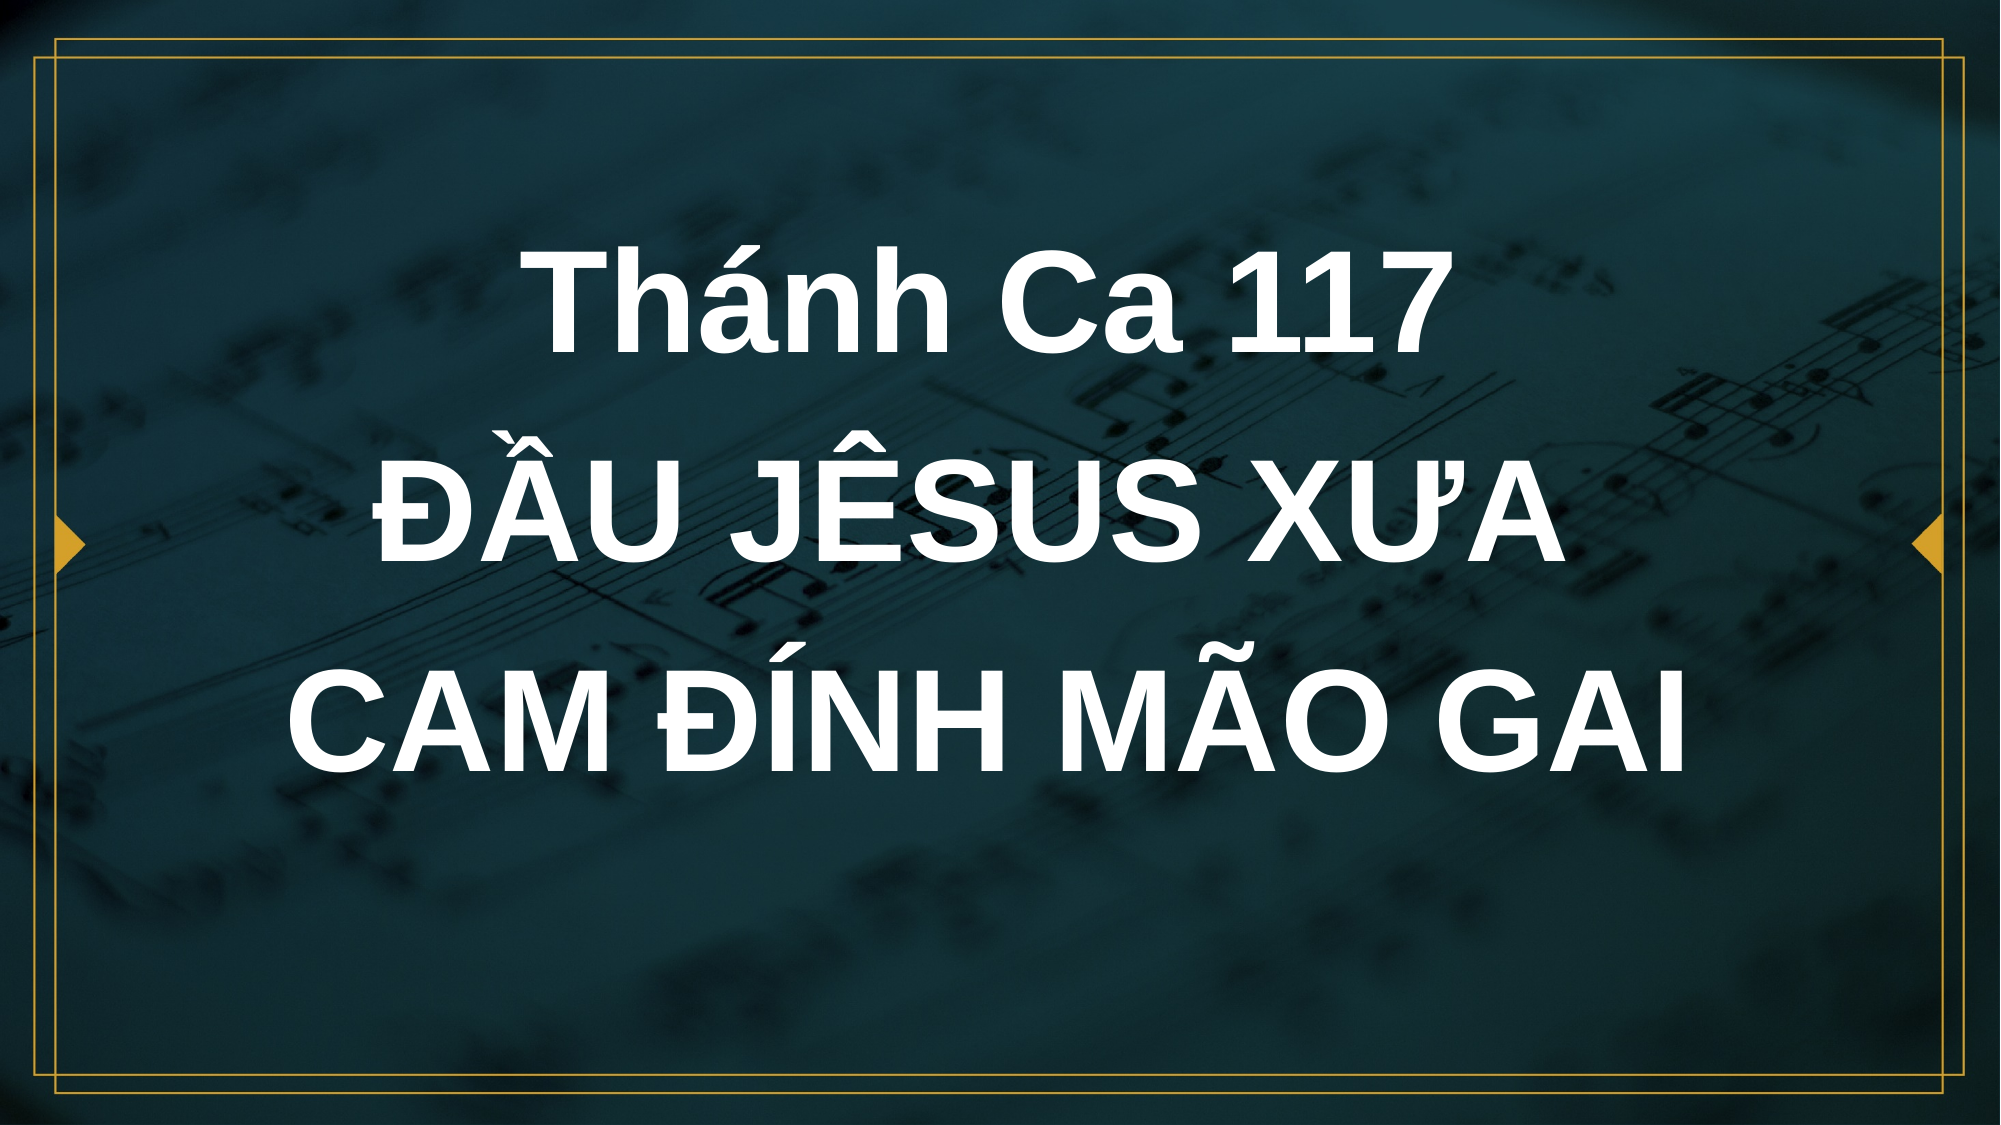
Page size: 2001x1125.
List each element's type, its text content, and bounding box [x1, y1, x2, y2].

picture [0, 0, 2000, 1125]
title Thánh Ca 117 ĐẦU JÊSUS XƯA CAM ĐÍNH MÃO GAI [103, 151, 1875, 821]
